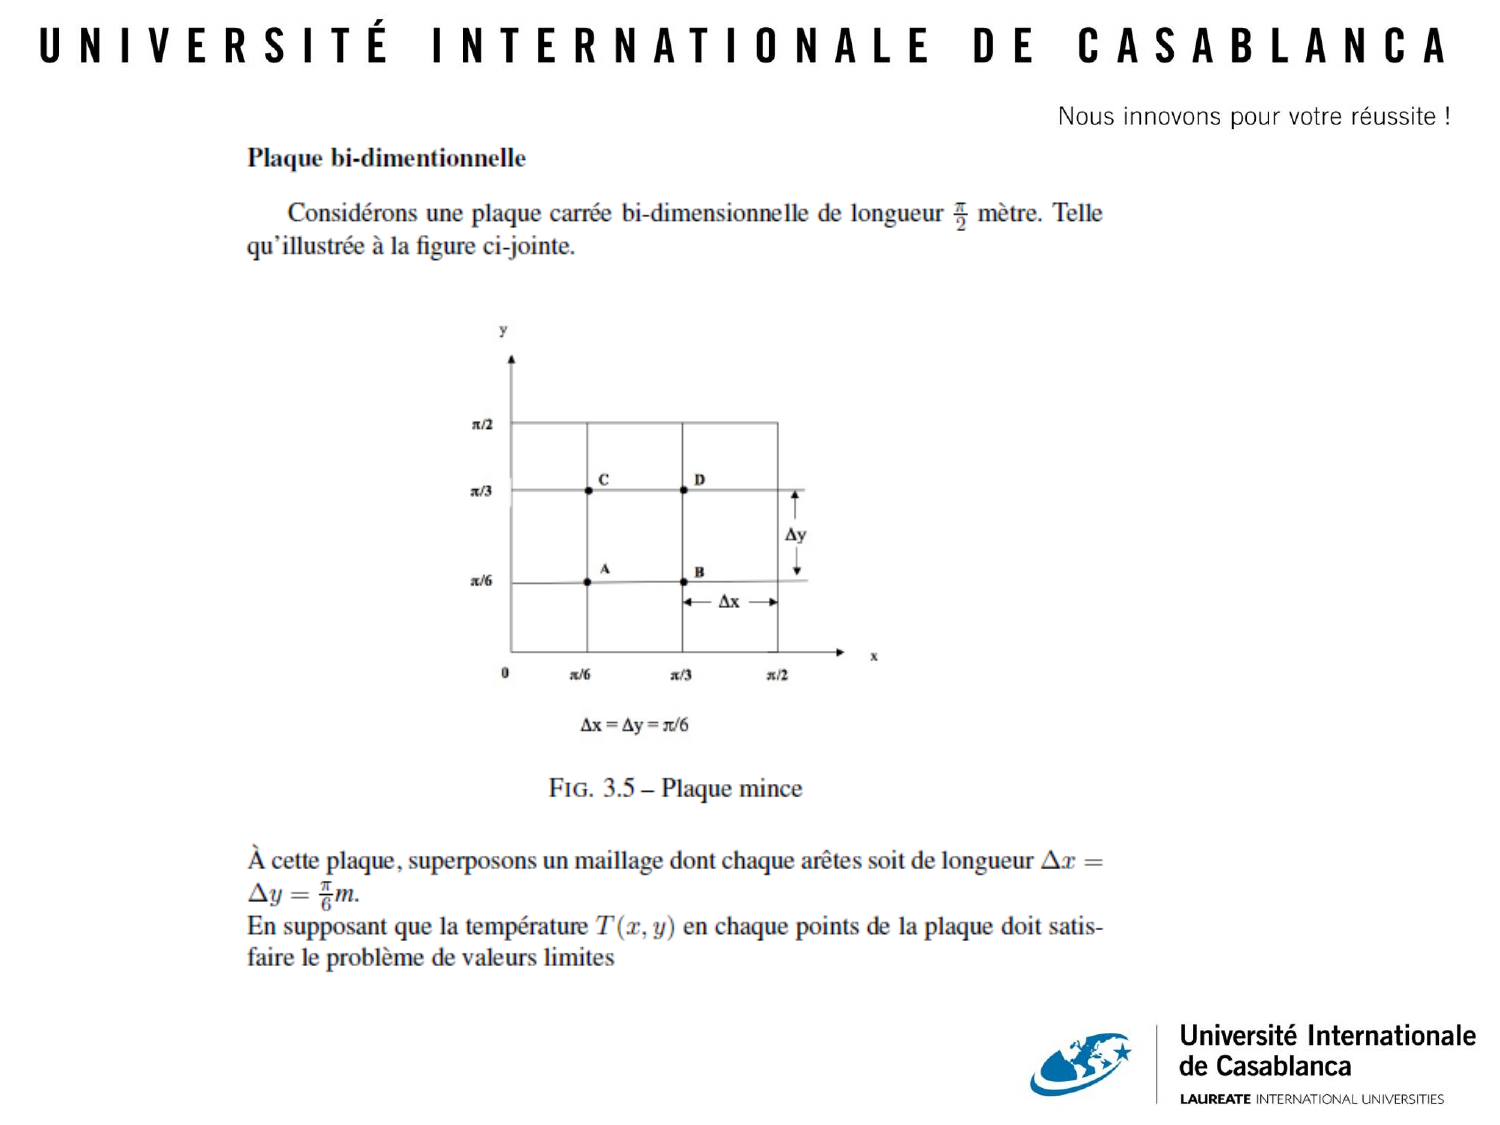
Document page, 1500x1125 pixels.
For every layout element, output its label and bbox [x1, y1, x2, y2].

picture [21, 7, 1479, 991]
picture [998, 1002, 1500, 1118]
